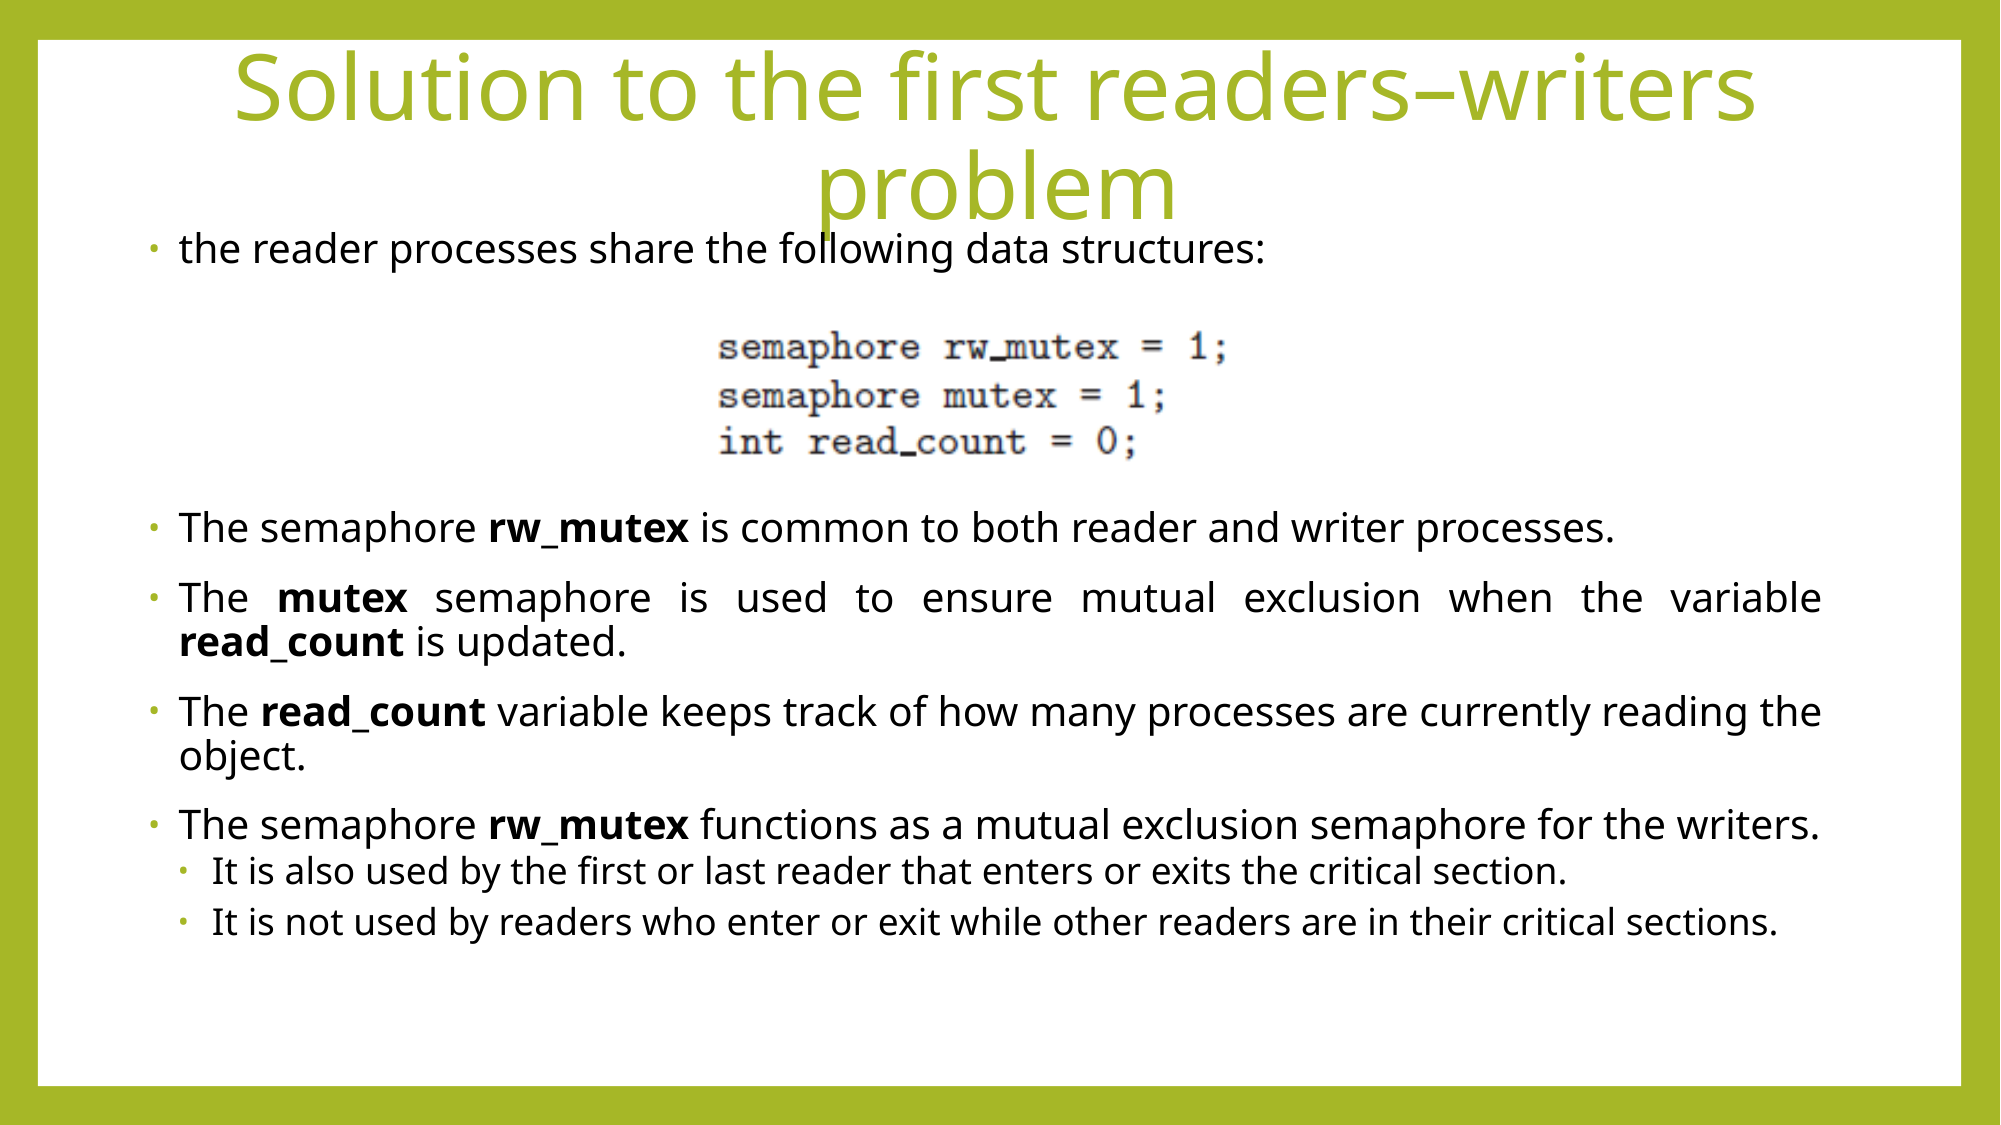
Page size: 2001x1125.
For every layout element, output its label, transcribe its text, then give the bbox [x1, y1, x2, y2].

picture [717, 327, 1253, 492]
list the reader processes share the following data structures: The semaphore rw_mutex is common to both reader and writer processes. The mutex semaphore is used to ensure mutual exclusion when the variable read_count is updated. The read_count variable keeps track of how many processes are currently reading the object. The semaphore rw_mutex functions as a mutual exclusion semaphore for the writers. It is also used by the first or last reader that enters or exits the critical section. It is not used by readers who enter or exit while other readers are in their critical sections. [130, 220, 1840, 1000]
title Solution to the first readers–writers problem [104, 60, 1891, 221]
